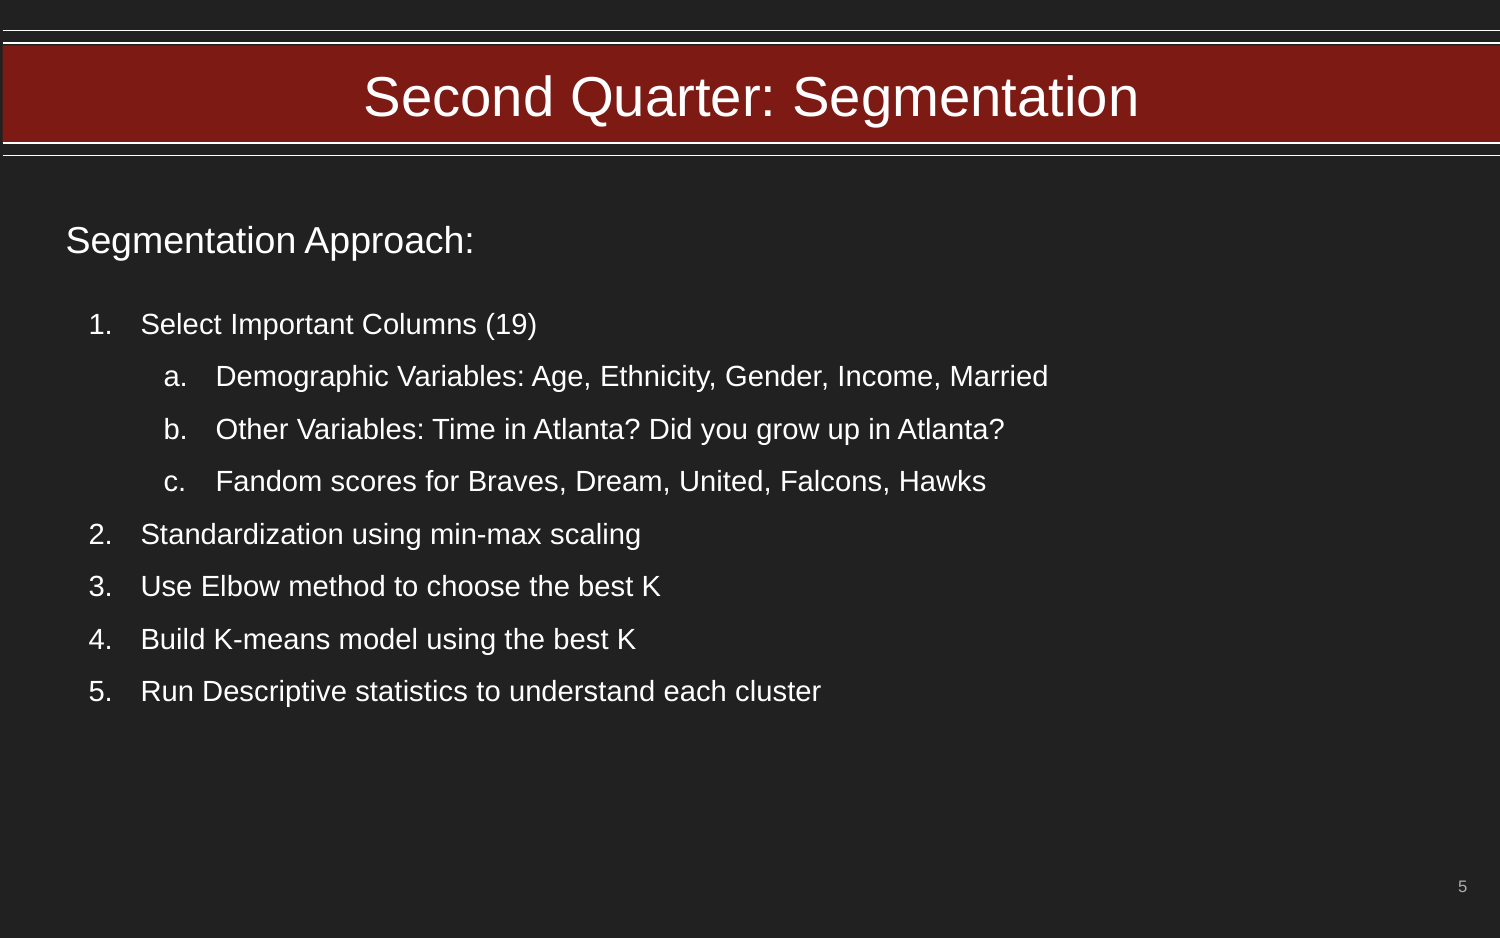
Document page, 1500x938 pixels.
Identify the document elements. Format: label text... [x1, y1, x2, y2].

text_box Second Quarter: Segmentation [2, 49, 1500, 142]
slide_number ‹#› [1389, 849, 1480, 922]
list Segmentation Approach: Select Important Columns (19) Demographic Variables: Age, Ethnicity, Gender, Income, Married Other Variables: Time in Atlanta? Did you grow up in Atlanta? Fandom scores for Braves, Dream, United, Falcons, Hawks Standardization using min-max scaling Use Elbow method to choose the best K Build K-means model using the best K Run Descriptive statistics to understand each cluster [53, 180, 1352, 775]
